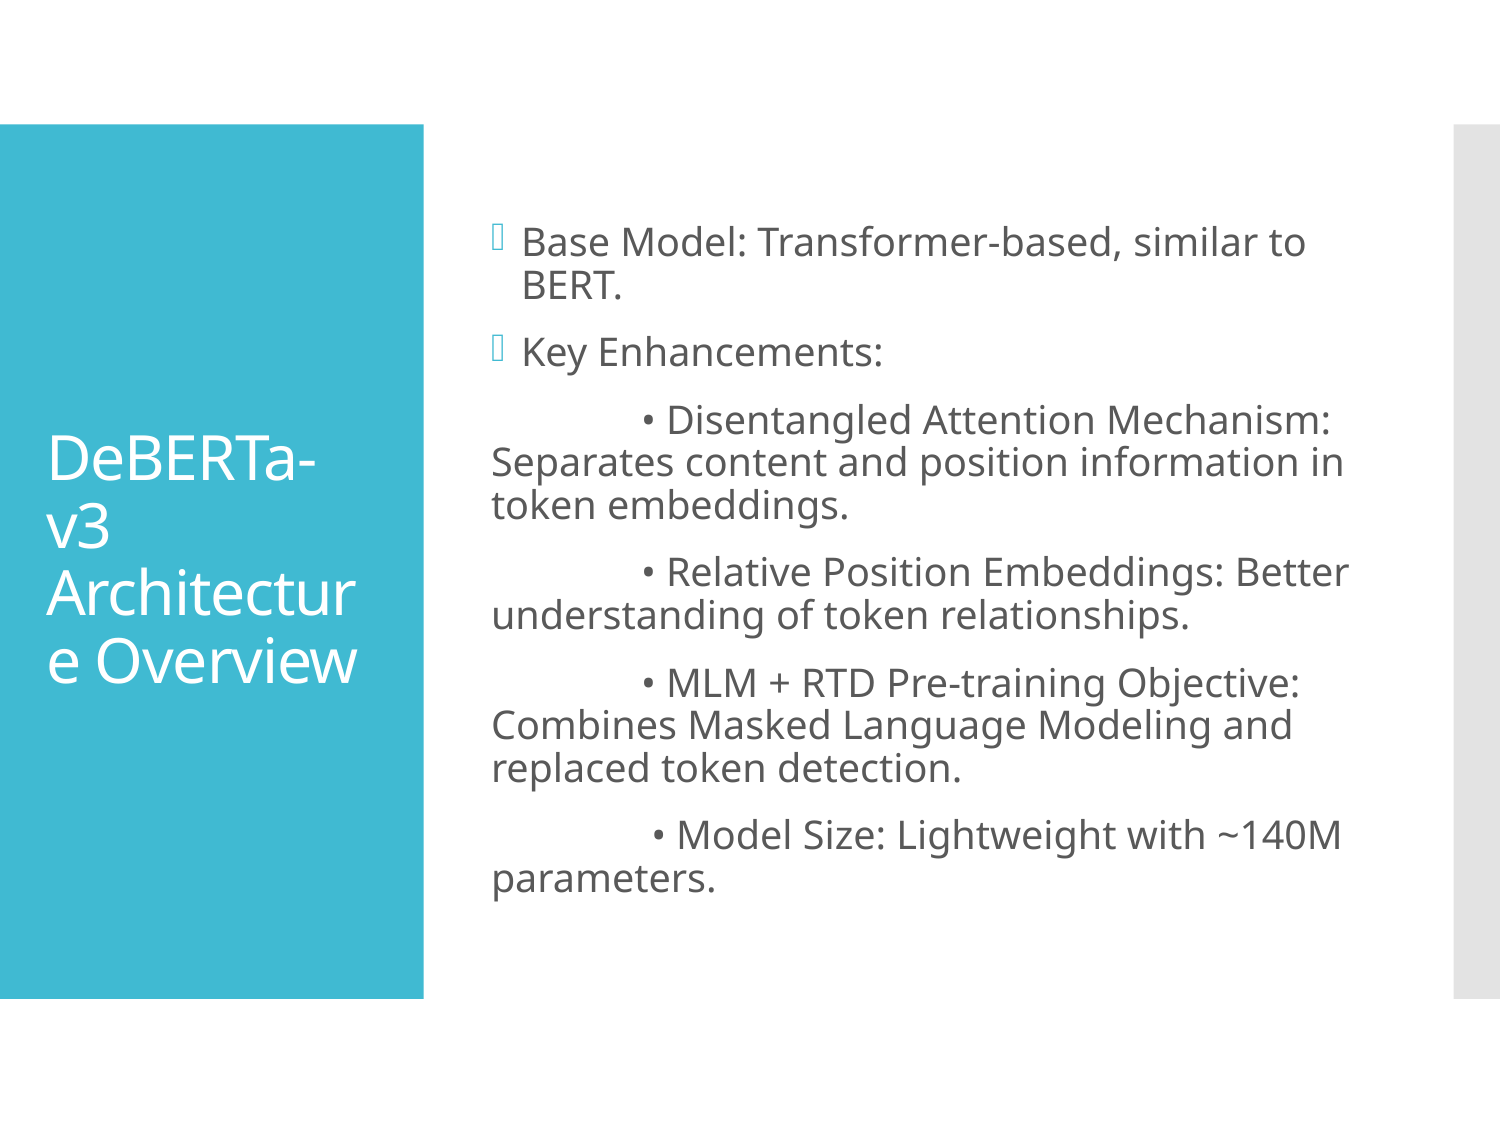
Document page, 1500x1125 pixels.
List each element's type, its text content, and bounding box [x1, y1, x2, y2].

list Base Model: Transformer-based, similar to BERT. Key Enhancements: • Disentangled Attention Mechanism: Separates content and position information in token embeddings. • Relative Position Embeddings: Better understanding of token relationships. • MLM + RTD Pre-training Objective: Combines Masked Language Modeling and replaced token detection. • Model Size: Lightweight with ~140M parameters. [476, 141, 1376, 982]
title DeBERTa-v3 Architecture Overview [31, 184, 394, 940]
